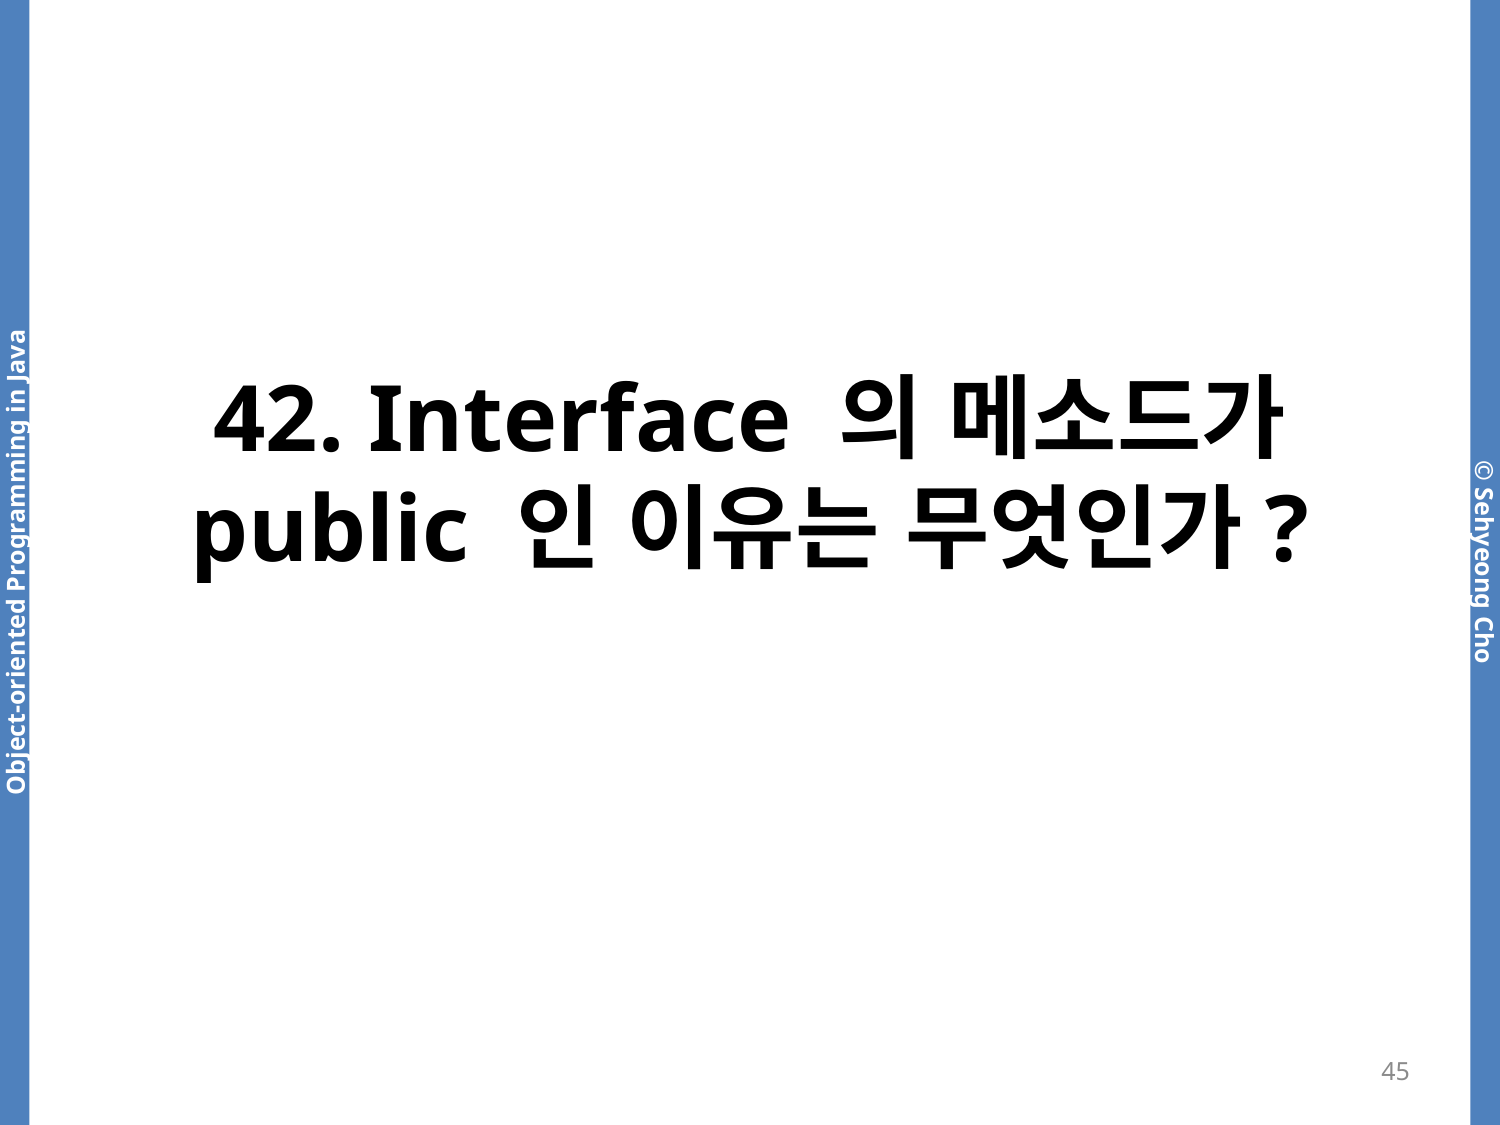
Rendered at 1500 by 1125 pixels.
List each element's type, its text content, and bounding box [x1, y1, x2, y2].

title 42. Interface 의 메소드가 public 인 이유는 무엇인가? [112, 349, 1388, 591]
slide_number 45 [1074, 1042, 1425, 1103]
